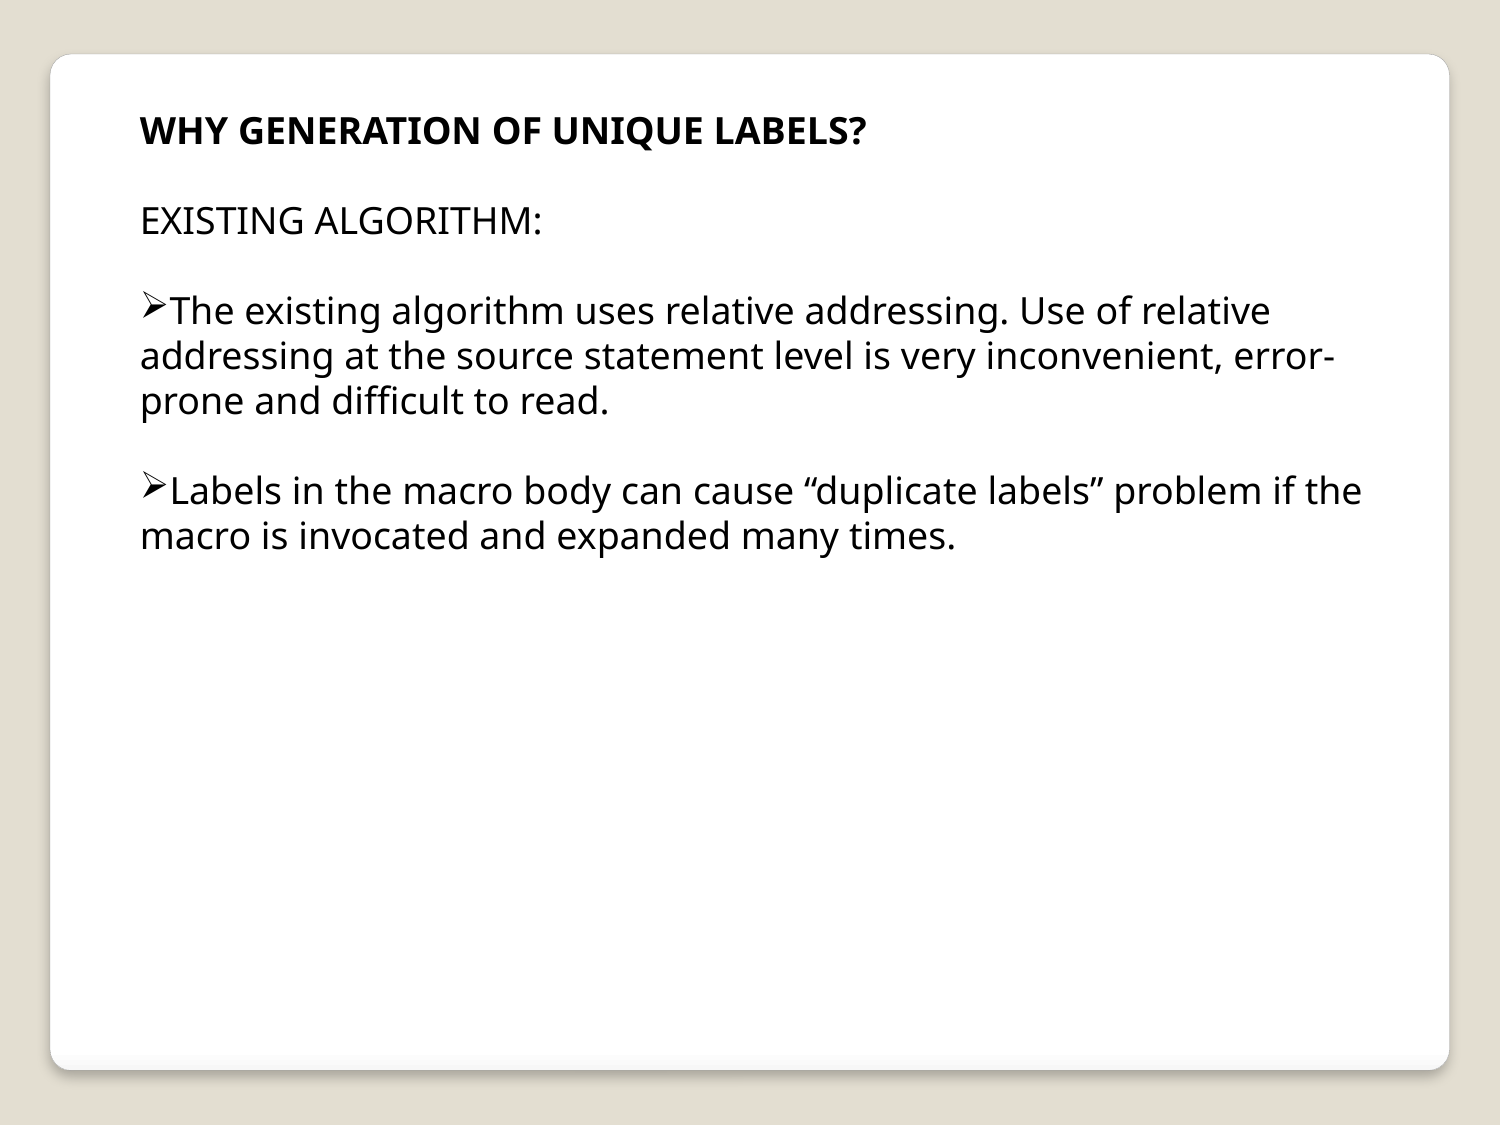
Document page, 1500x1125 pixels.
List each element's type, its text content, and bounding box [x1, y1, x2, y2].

text_box WHY GENERATION OF UNIQUE LABELS? EXISTING ALGORITHM: The existing algorithm uses relative addressing. Use of relative addressing at the source statement level is very inconvenient, error-prone and difficult to read. Labels in the macro body can cause “duplicate labels” problem if the macro is invocated and expanded many times. [124, 99, 1388, 610]
